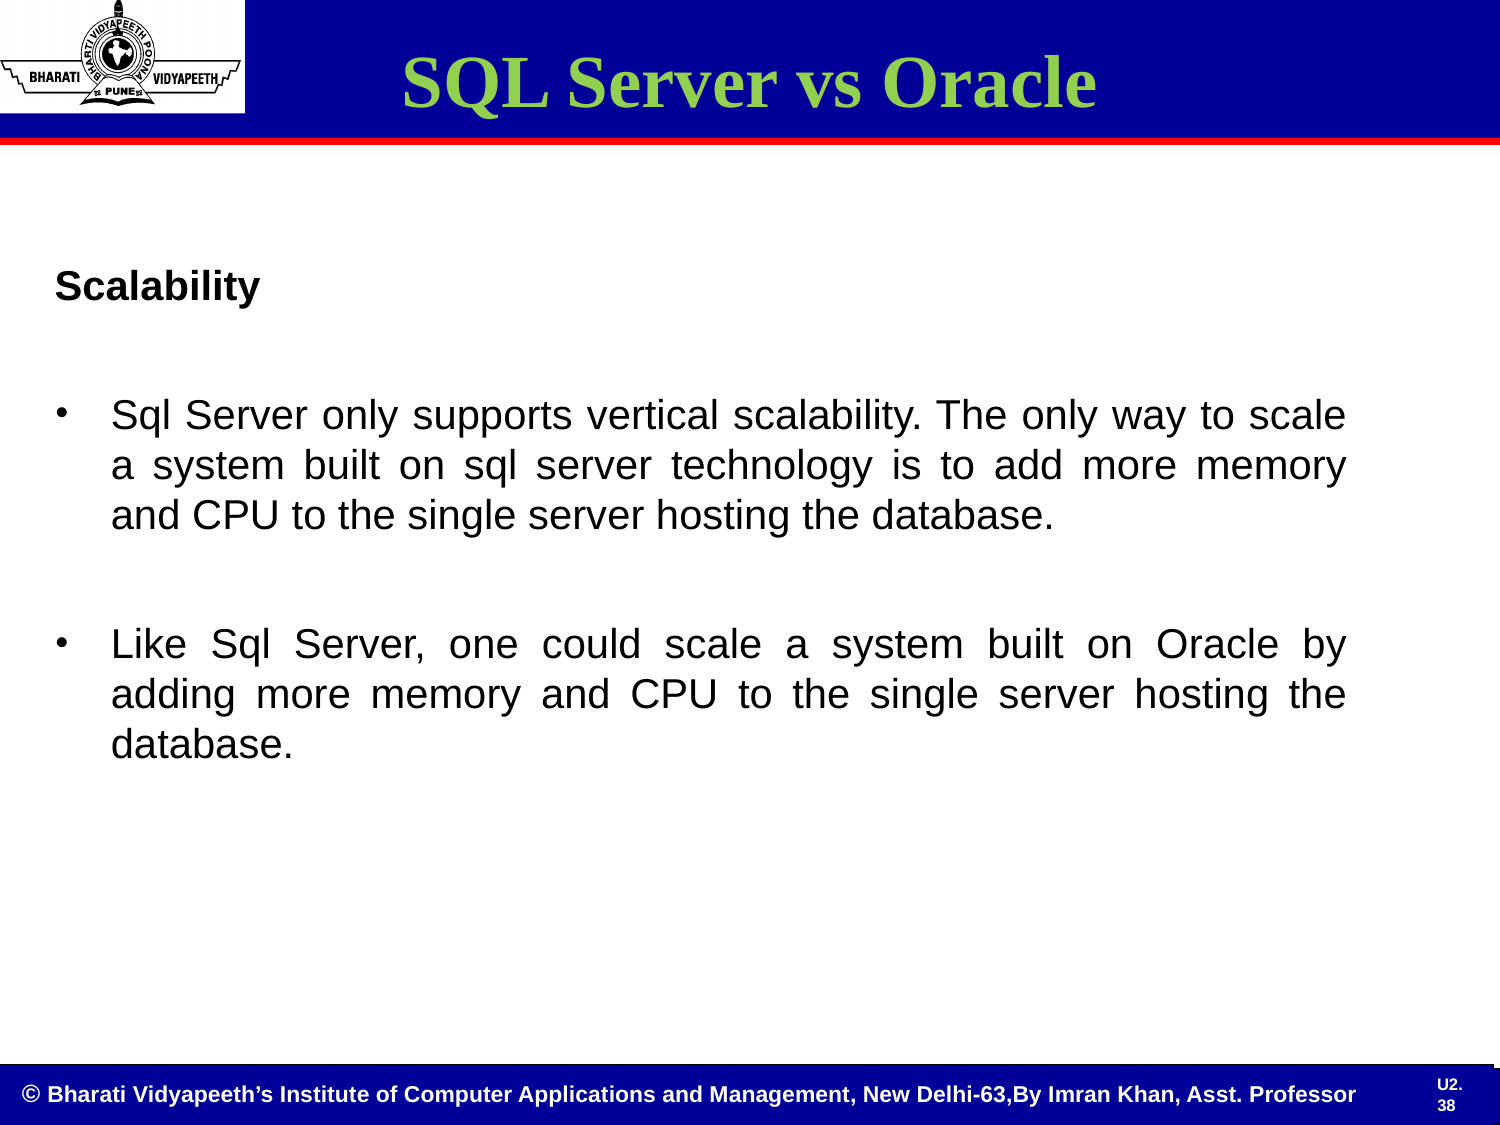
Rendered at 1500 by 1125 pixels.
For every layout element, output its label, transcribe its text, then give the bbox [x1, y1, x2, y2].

text_box SQL Server vs Oracle [74, 24, 1425, 213]
picture [0, 0, 241, 106]
list Scalability Sql Server only supports vertical scalability. The only way to scale a system built on sql server technology is to add more memory and CPU to the single server hosting the database. Like Sql Server, one could scale a system built on Oracle by adding more memory and CPU to the single server hosting the database. [39, 166, 1363, 1024]
